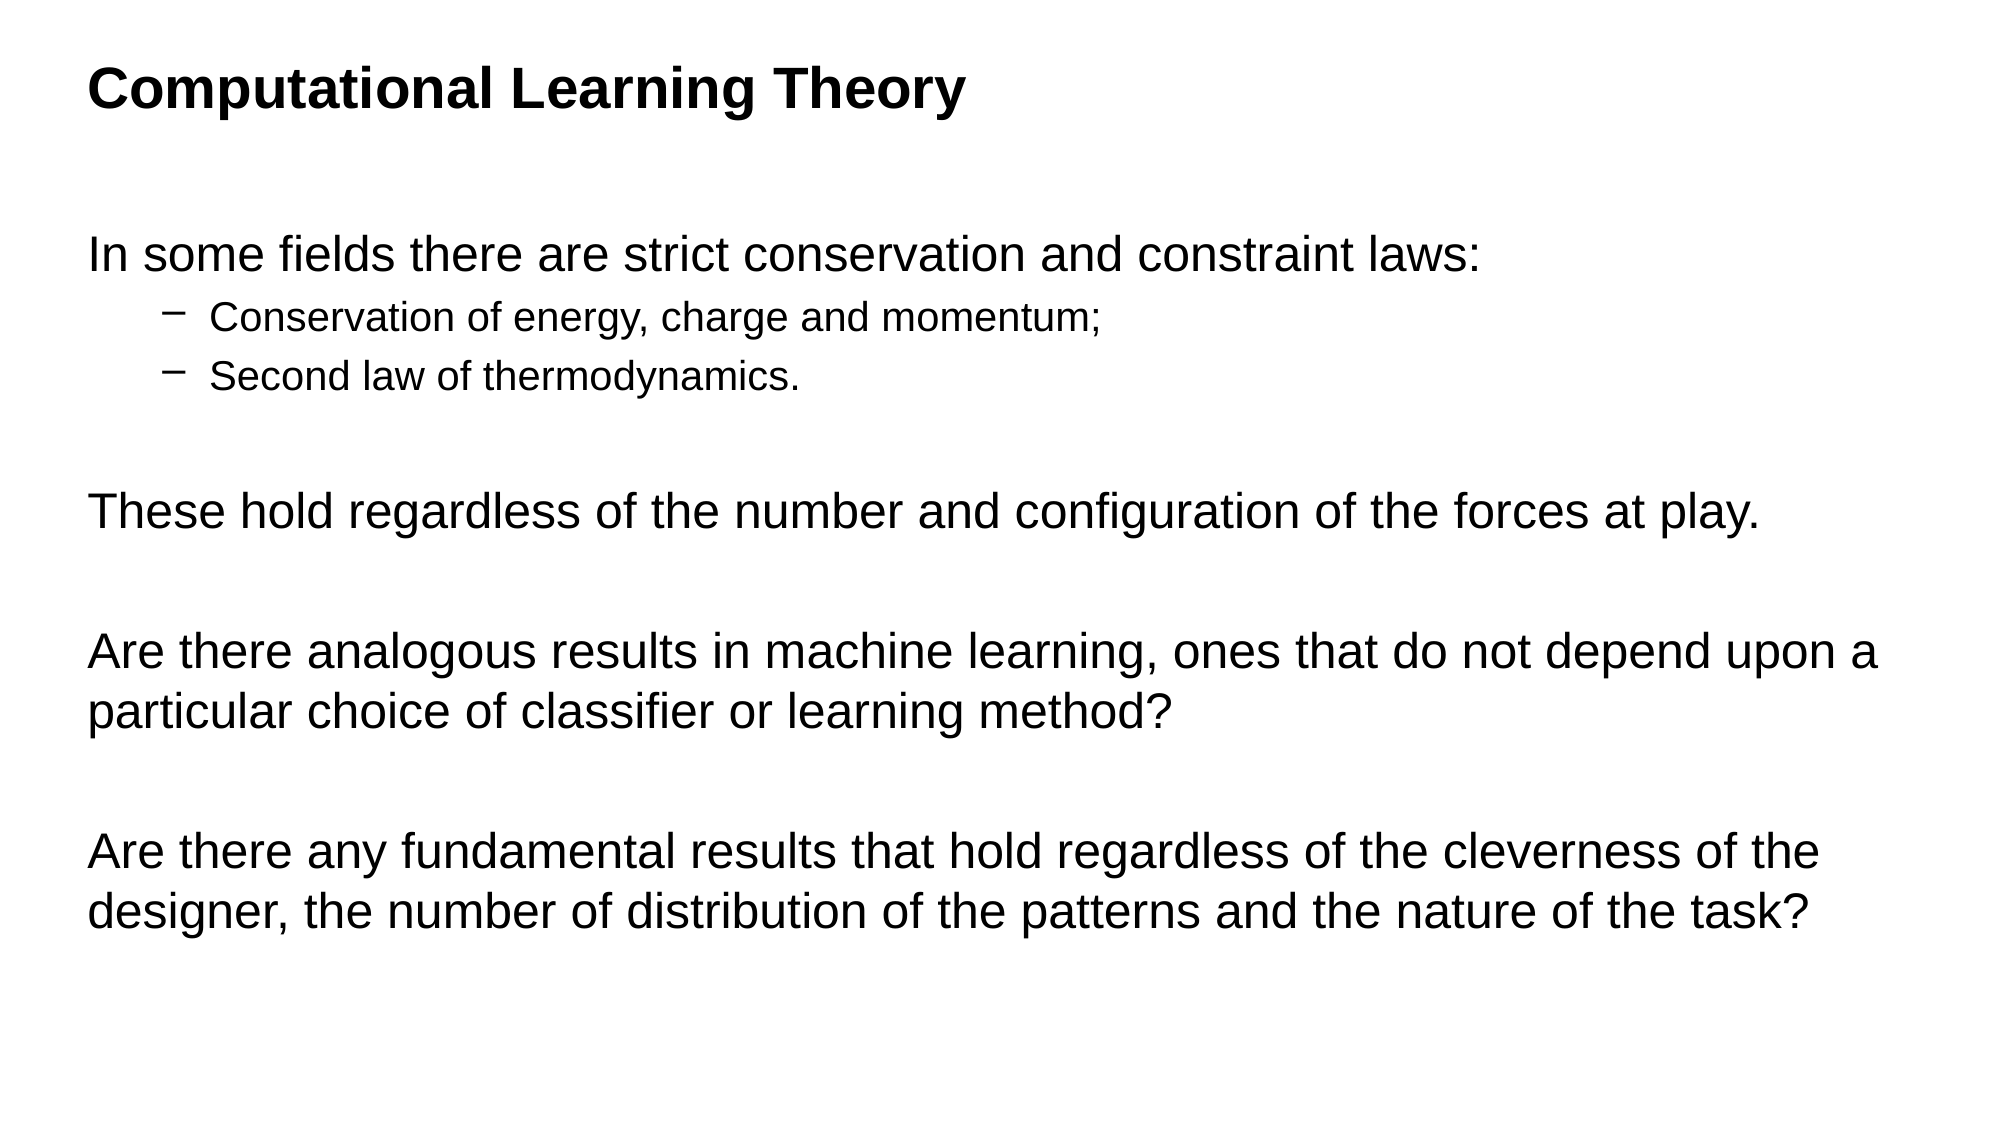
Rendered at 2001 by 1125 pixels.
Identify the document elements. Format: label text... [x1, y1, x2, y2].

title Computational Learning Theory [72, 42, 1930, 138]
list In some fields there are strict conservation and constraint laws: Conservation of energy, charge and momentum; Second law of thermodynamics. These hold regardless of the number and configuration of the forces at play. Are there analogous results in machine learning, ones that do not depend upon a particular choice of classifier or learning method? Are there any fundamental results that hold regardless of the cleverness of the designer, the number of distribution of the patterns and the nature of the task? [72, 172, 1930, 988]
